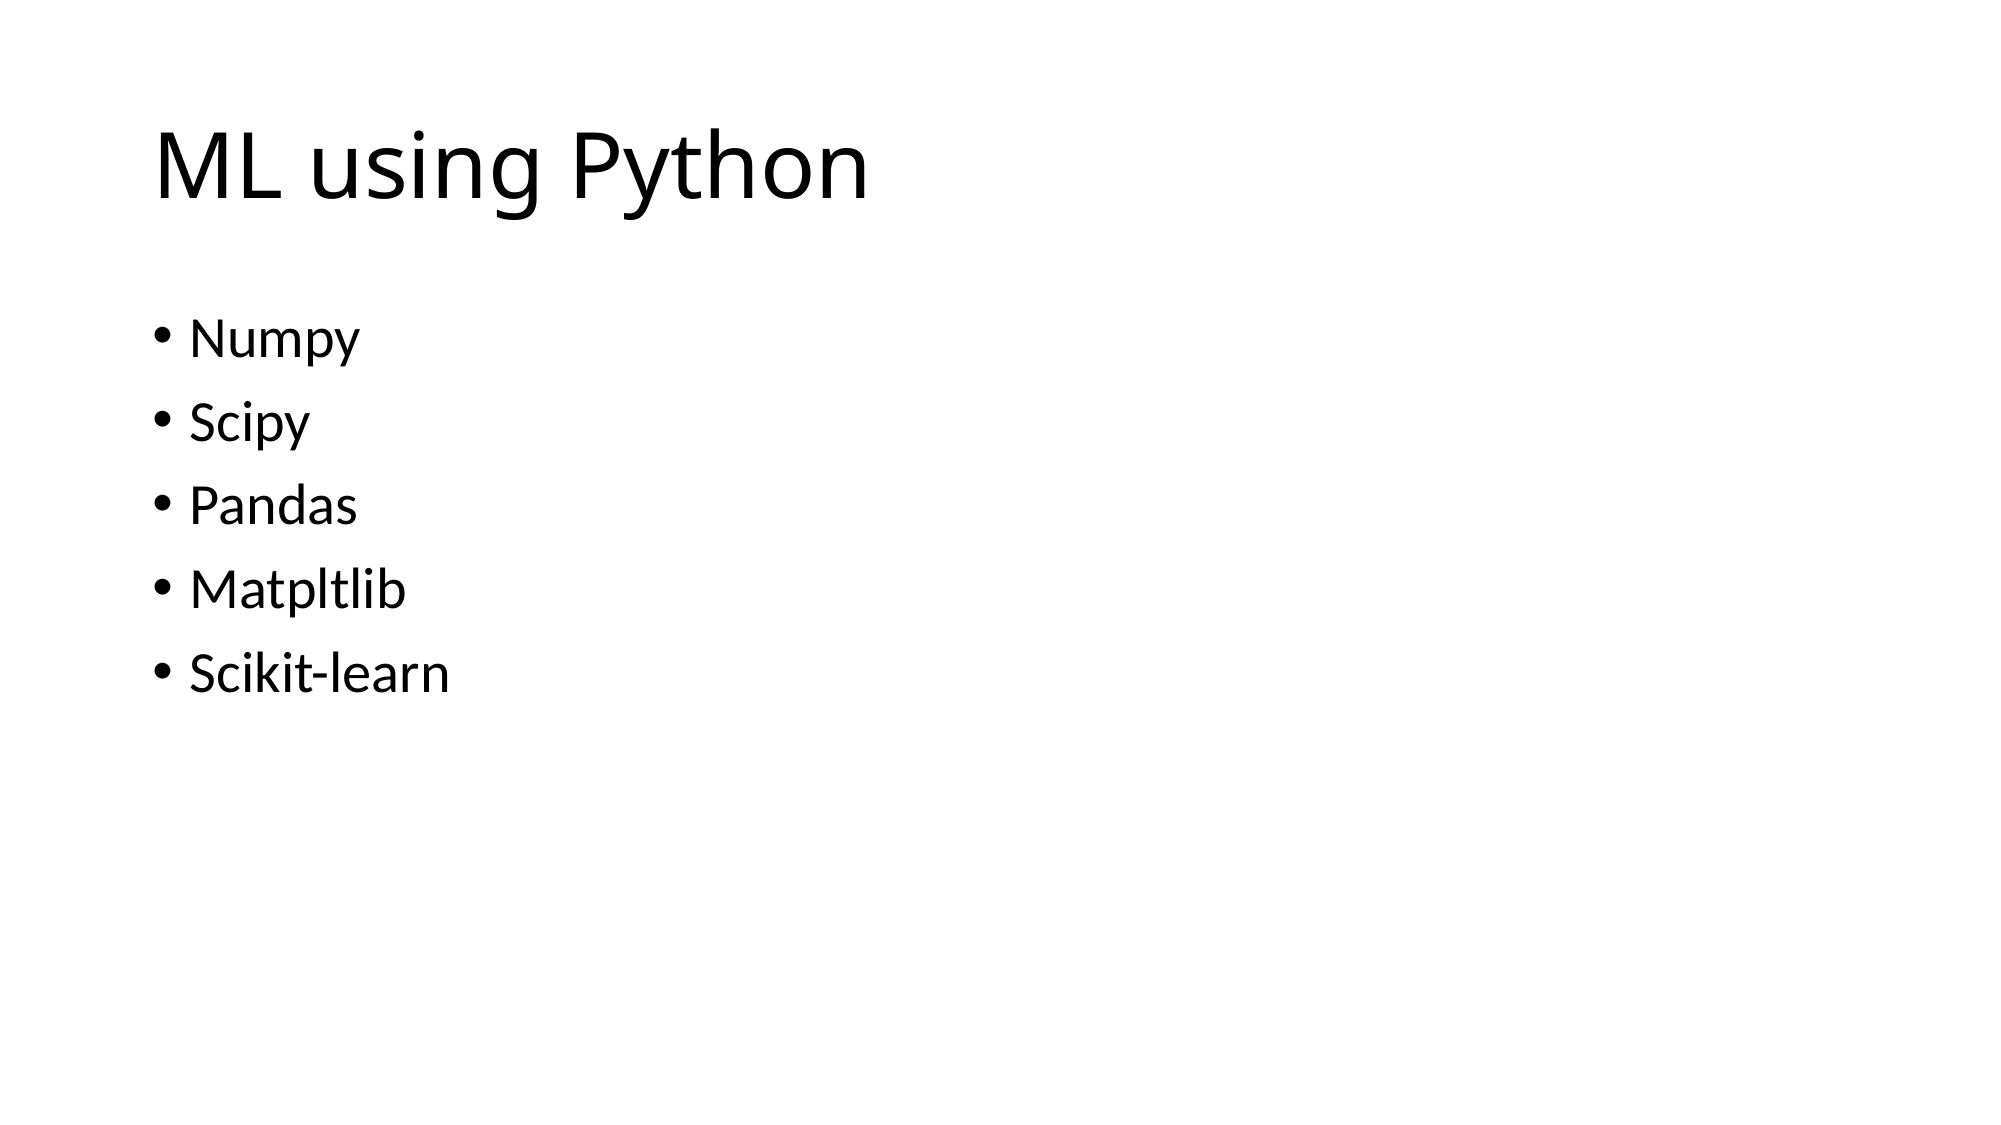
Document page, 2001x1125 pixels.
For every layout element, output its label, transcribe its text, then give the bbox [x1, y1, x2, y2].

title ML using Python [137, 59, 1863, 278]
list Numpy Scipy Pandas Matpltlib Scikit-learn [137, 299, 1863, 1014]
